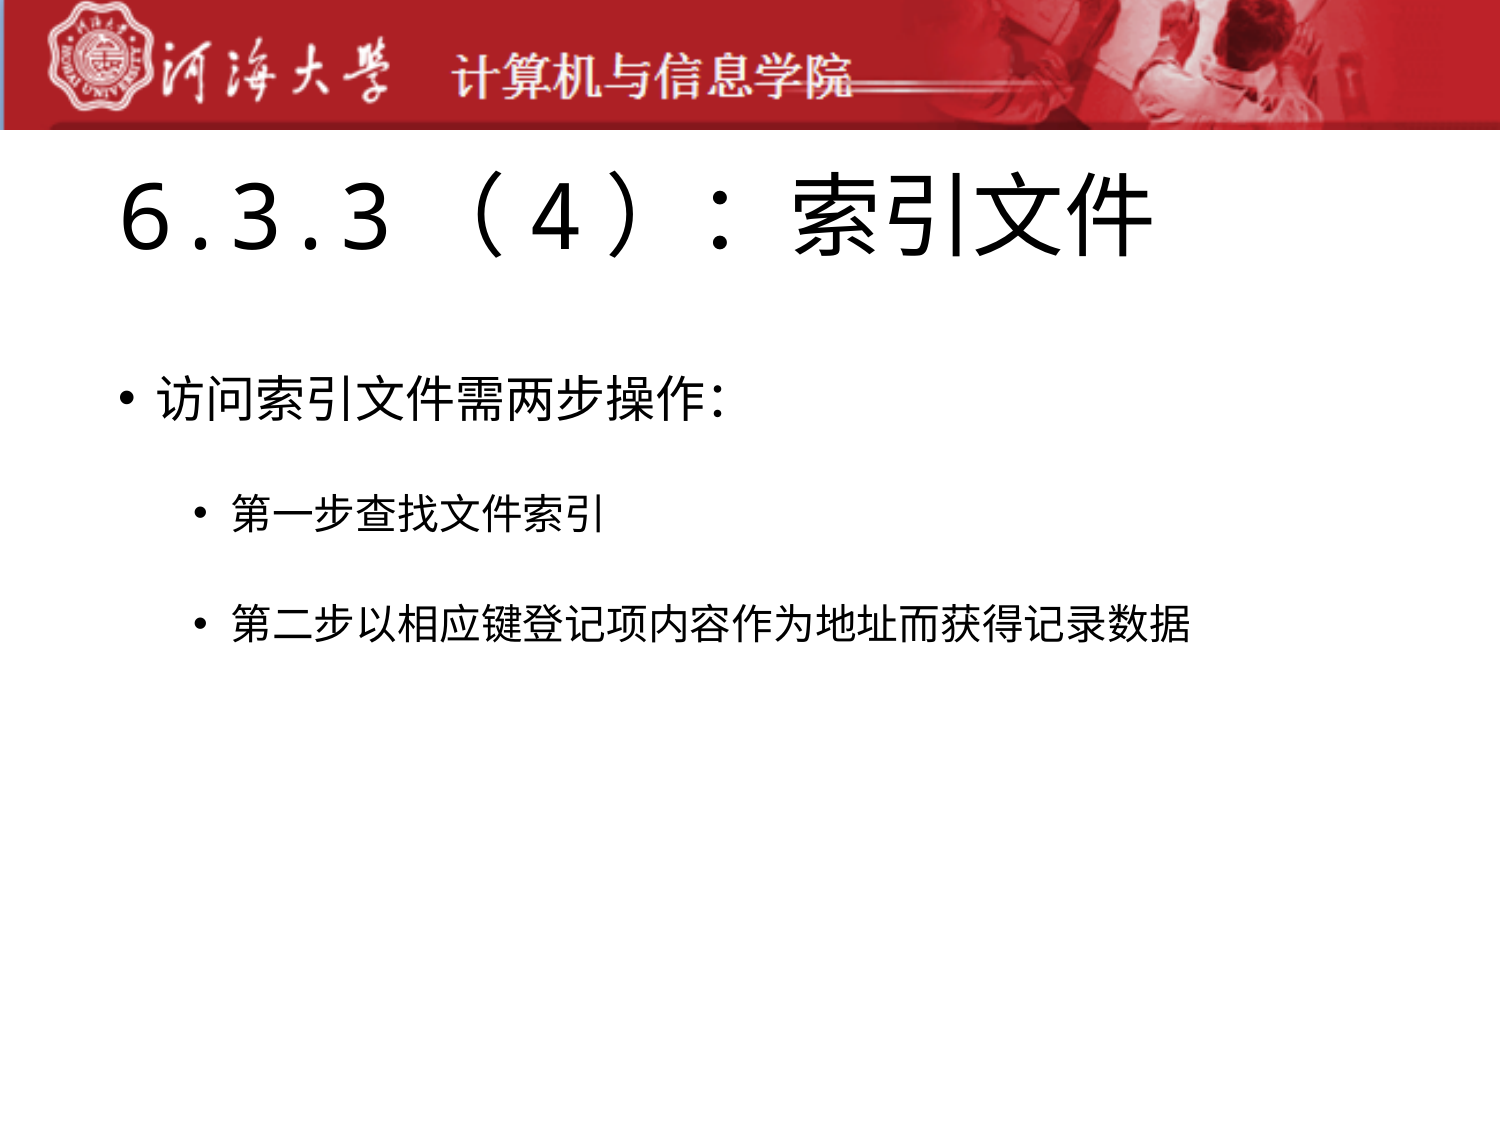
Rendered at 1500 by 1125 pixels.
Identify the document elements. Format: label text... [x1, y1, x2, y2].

title 6.3.3（4）：索引文件 [103, 59, 1397, 278]
list 访问索引文件需两步操作： 第一步查找文件索引 第二步以相应键登记项内容作为地址而获得记录数据 [103, 299, 1397, 1014]
picture [0, 0, 1500, 130]
